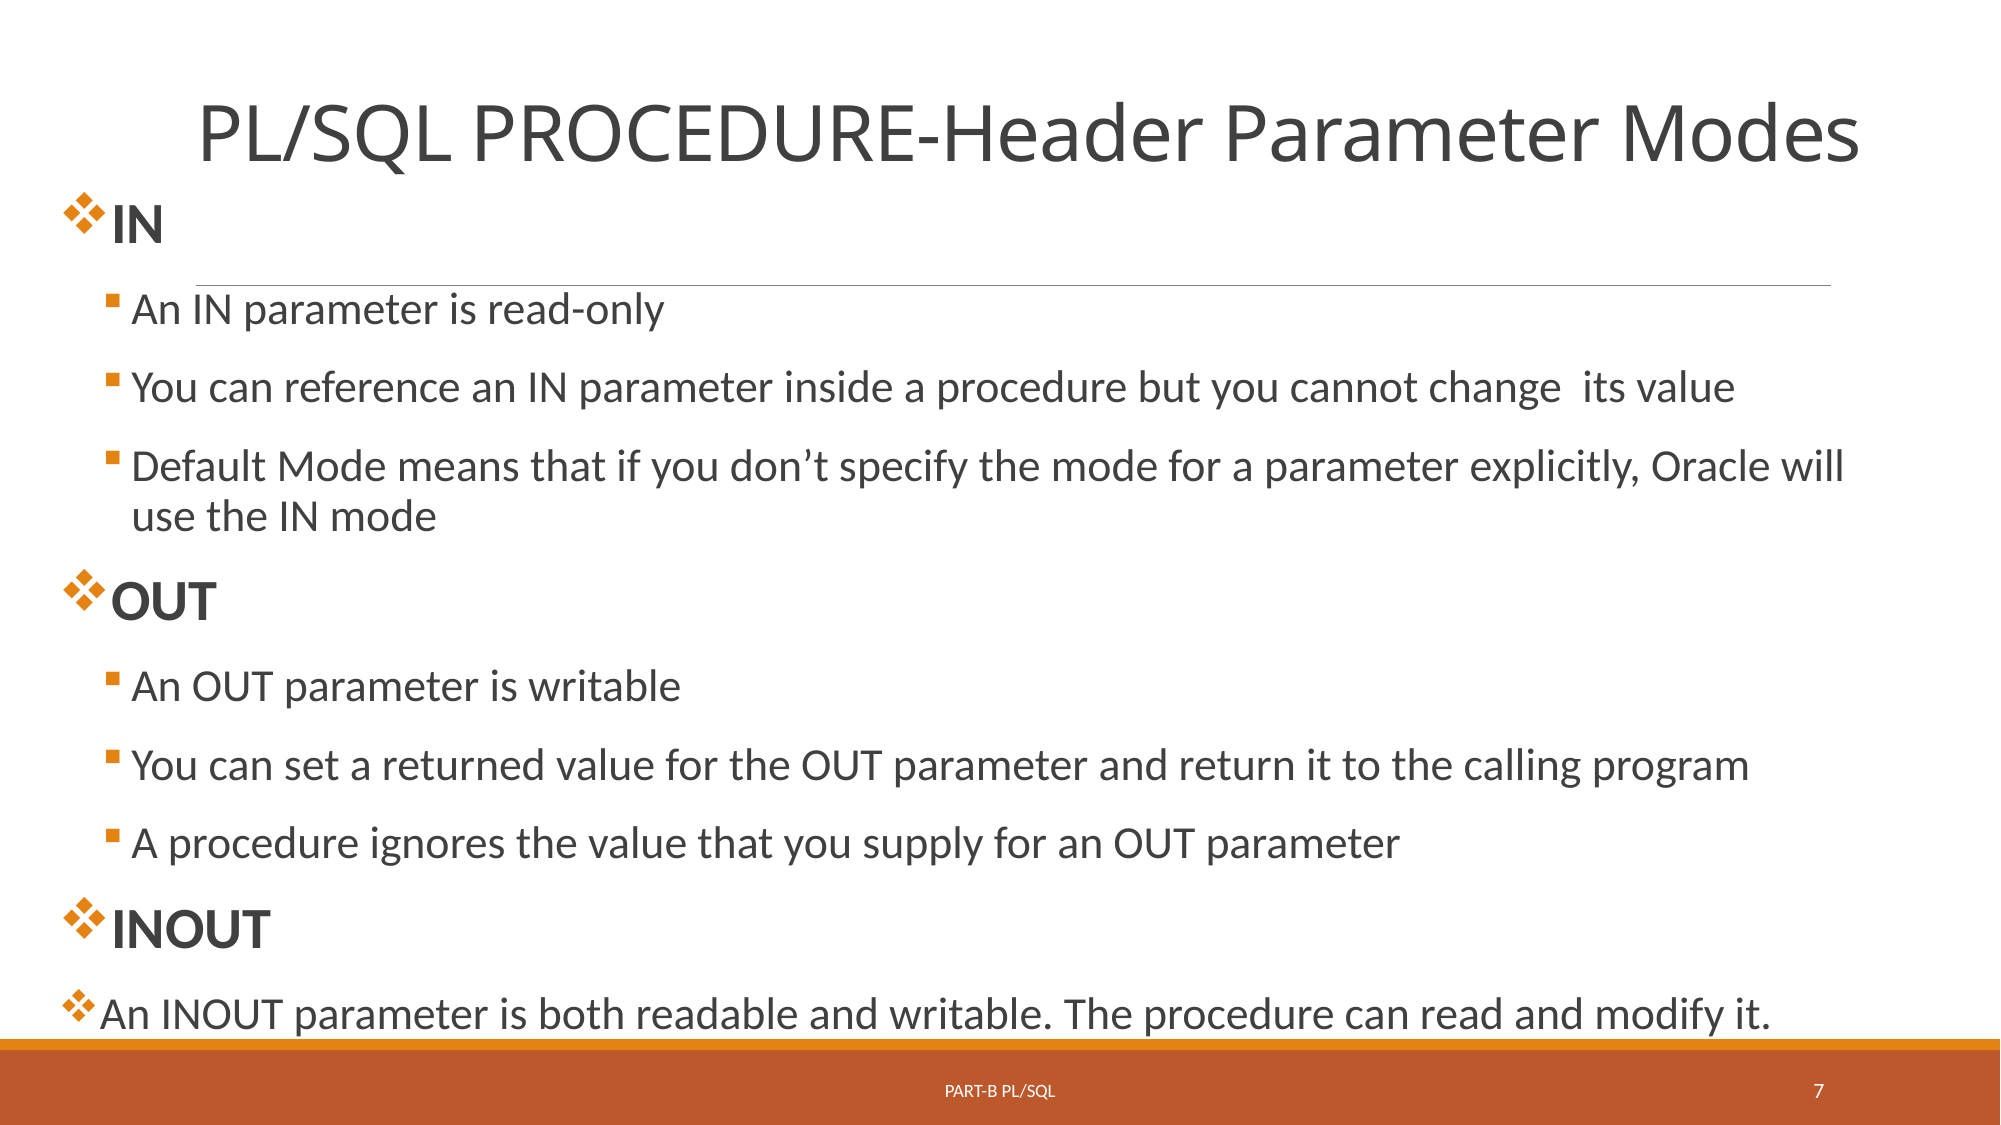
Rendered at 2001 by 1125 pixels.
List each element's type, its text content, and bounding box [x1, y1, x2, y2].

slide_number 7 [1624, 1059, 1840, 1120]
title PL/SQL PROCEDURE-Header Parameter Modes [181, 22, 1902, 186]
footer Part-B PL/SQL [604, 1059, 1396, 1120]
list IN An IN parameter is read-only You can reference an IN parameter inside a procedure but you cannot change its value Default Mode means that if you don’t specify the mode for a parameter explicitly, Oracle will use the IN mode OUT An OUT parameter is writable You can set a returned value for the OUT parameter and return it to the calling program A procedure ignores the value that you supply for an OUT parameter INOUT An INOUT parameter is both readable and writable. The procedure can read and modify it. [58, 185, 1873, 846]
